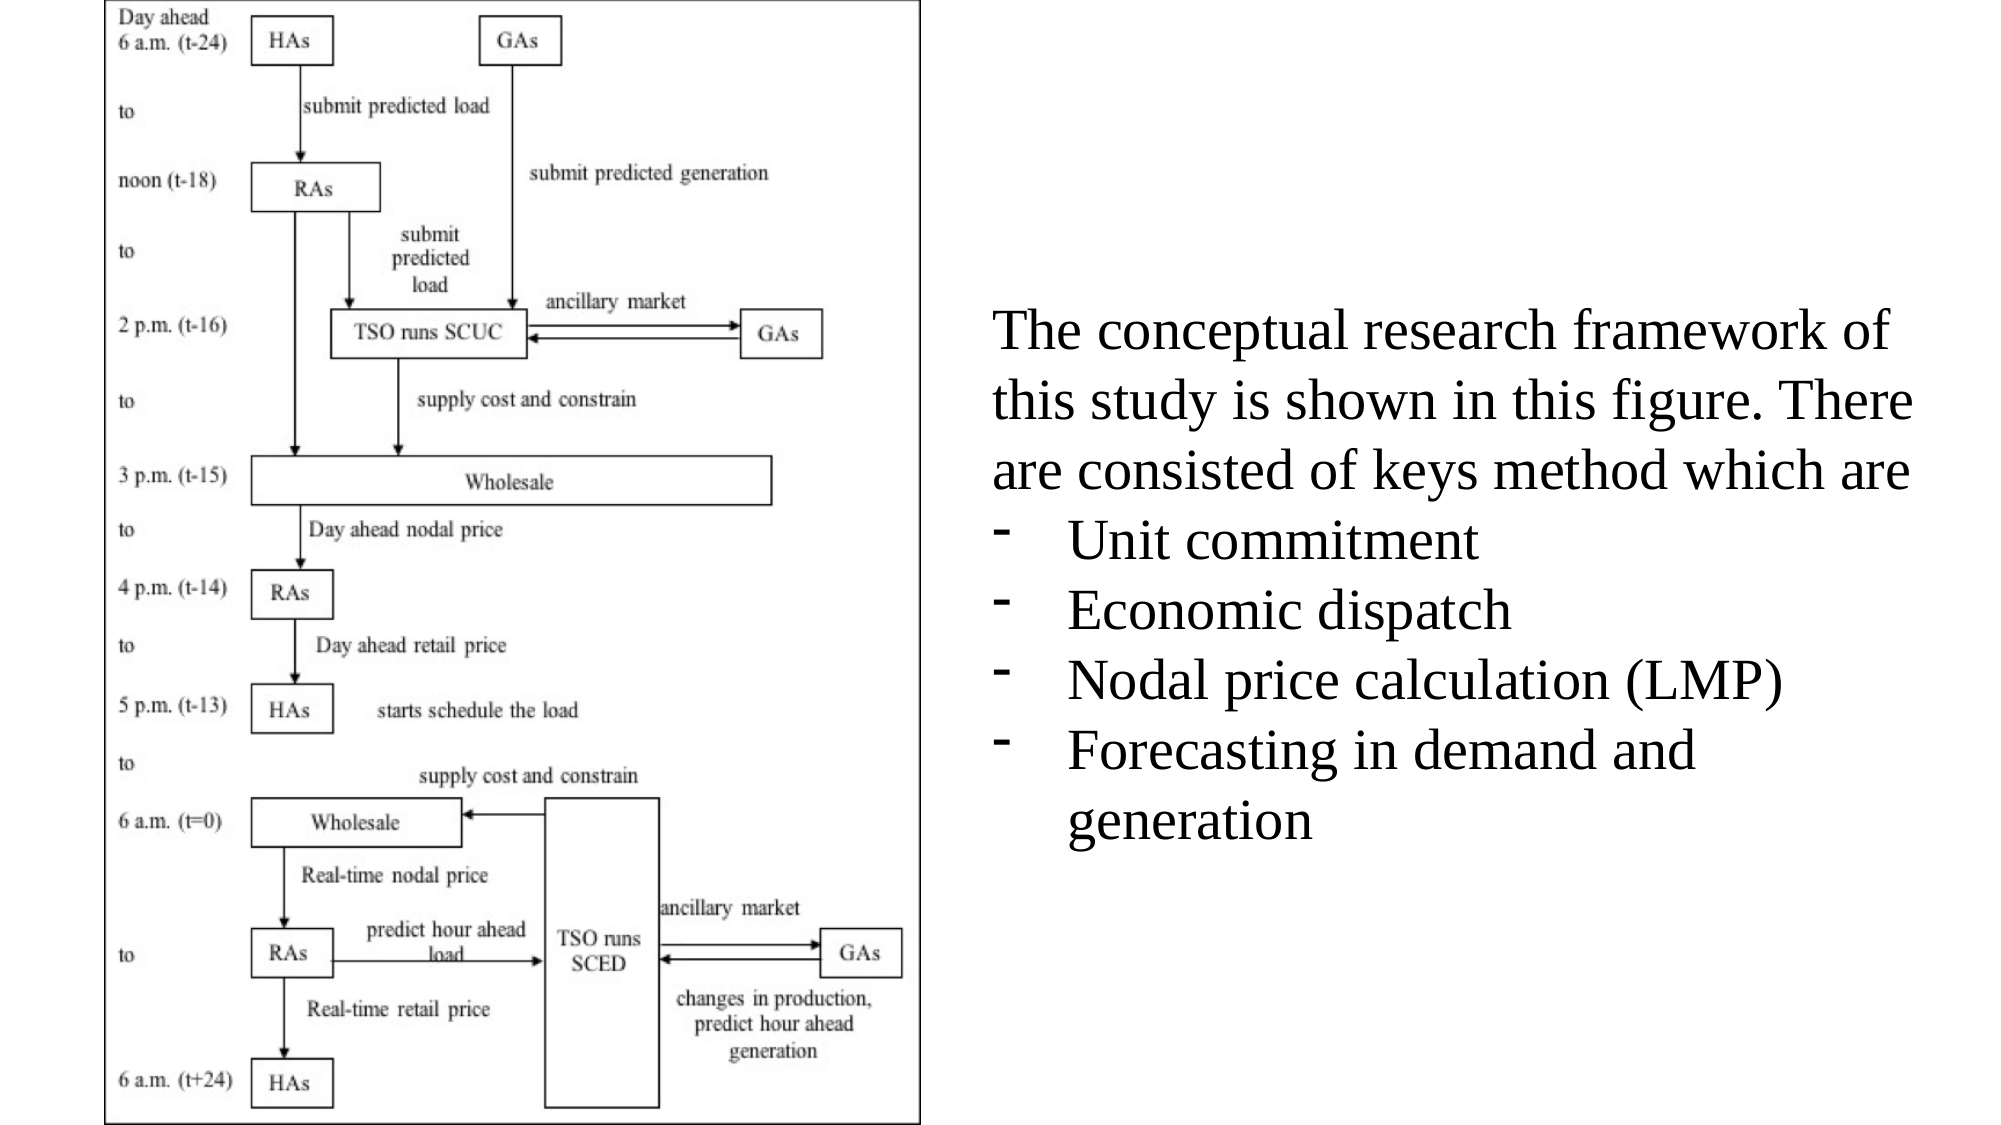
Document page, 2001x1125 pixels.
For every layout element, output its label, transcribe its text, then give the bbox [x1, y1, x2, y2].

picture [104, 0, 921, 1125]
text_box The conceptual research framework of this study is shown in this figure. There are consisted of keys method which are Unit commitment Economic dispatch Nodal price calculation (LMP) Forecasting in demand and generation [977, 283, 1946, 929]
